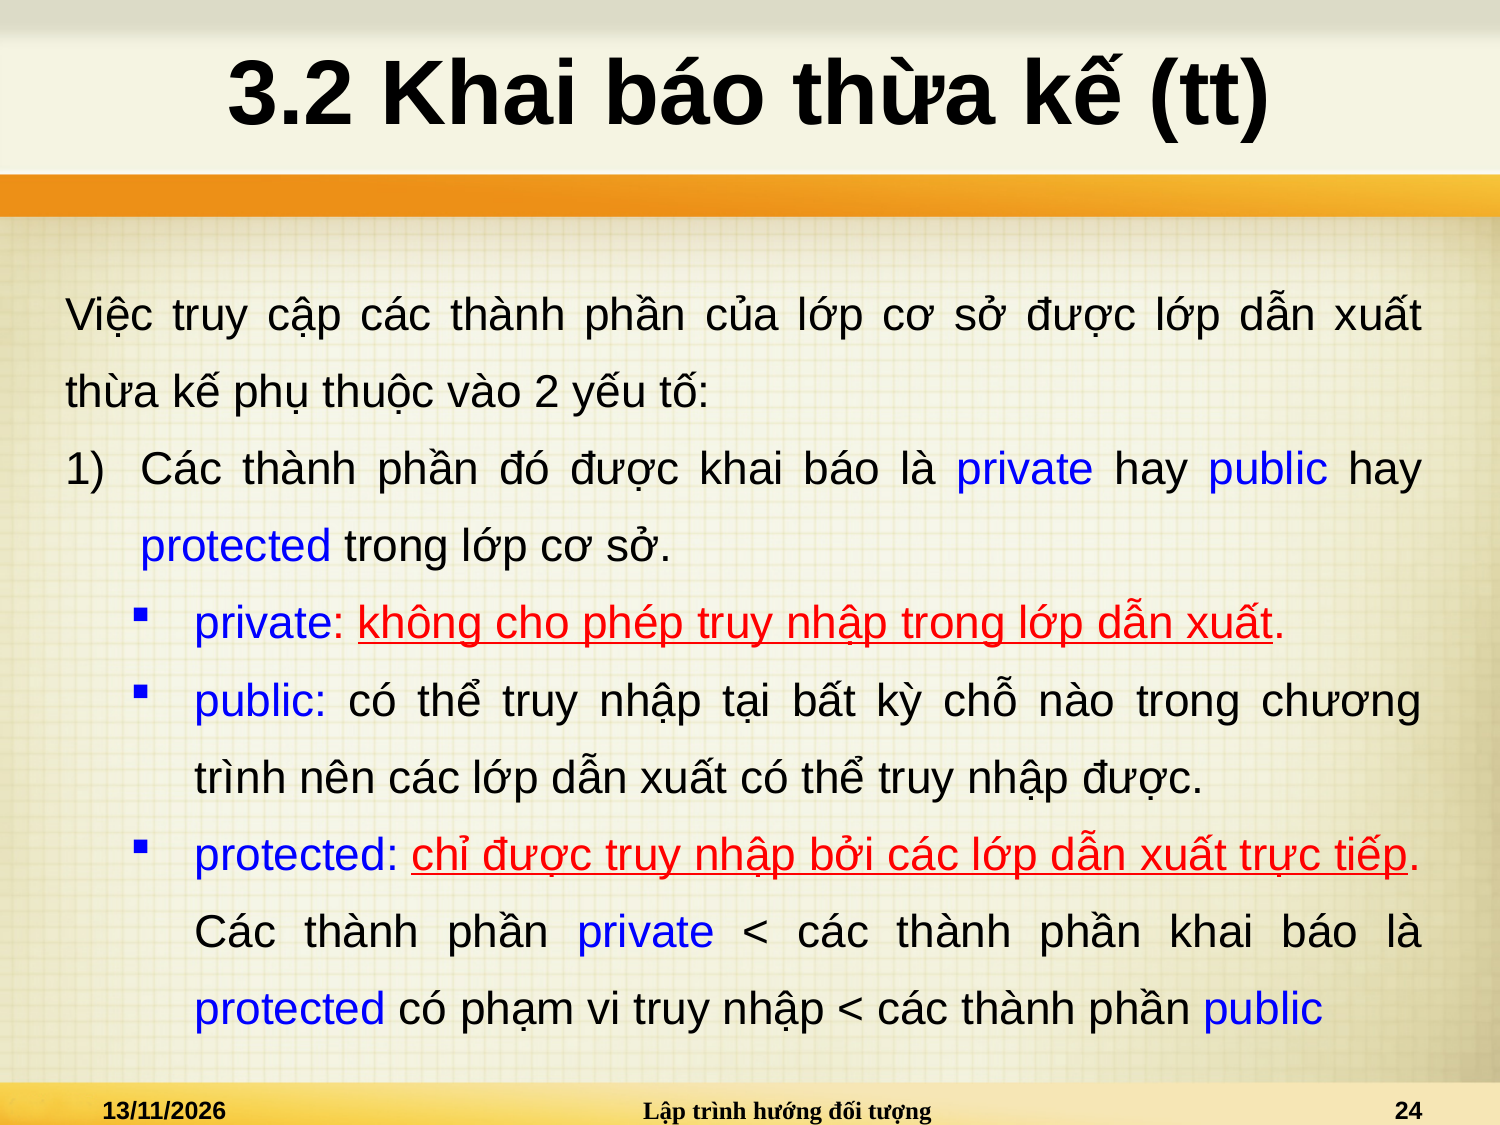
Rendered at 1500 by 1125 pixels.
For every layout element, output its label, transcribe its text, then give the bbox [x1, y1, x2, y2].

title 3.2 Khai báo thừa kế (tt) [0, 0, 1500, 175]
list Việc truy cập các thành phần của lớp cơ sở được lớp dẫn xuất thừa kế phụ thuộc vào 2 yếu tố: Các thành phần đó được khai báo là private hay public hay protected trong lớp cơ sở. private: không cho phép truy nhập trong lớp dẫn xuất. public: có thể truy nhập tại bất kỳ chỗ nào trong chương trình nên các lớp dẫn xuất có thể truy nhập được. protected: chỉ được truy nhập bởi các lớp dẫn xuất trực tiếp. Các thành phần private < các thành phần khai báo là protected có phạm vi truy nhập < các thành phần public [50, 254, 1438, 1063]
slide_number 24 [1087, 1087, 1438, 1125]
picture [0, 175, 1500, 1125]
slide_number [87, 1087, 438, 1125]
footer Lập trình hướng đối tượng [549, 1087, 1025, 1125]
